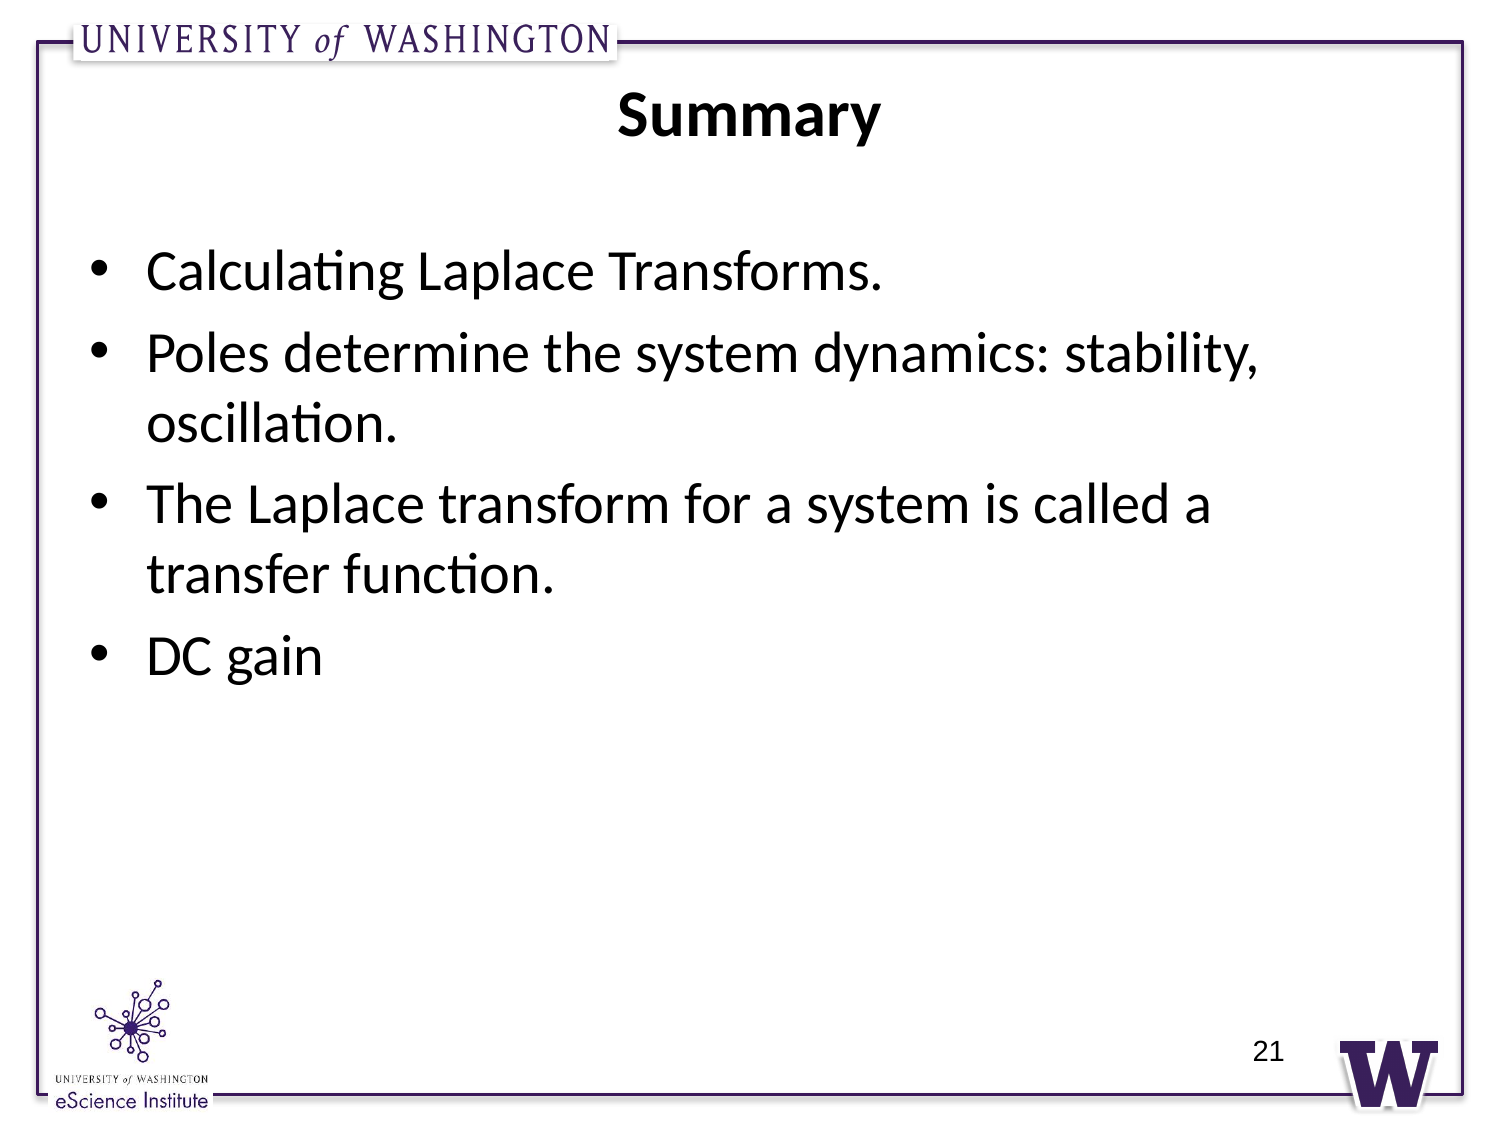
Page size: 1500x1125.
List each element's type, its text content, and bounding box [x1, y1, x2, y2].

title Summary [75, 62, 1425, 200]
list Calculating Laplace Transforms. Poles determine the system dynamics: stability, oscillation. The Laplace transform for a system is called a transfer function. DC gain [75, 224, 1425, 975]
picture [81, 24, 609, 61]
picture [1340, 1041, 1438, 1107]
picture [48, 978, 213, 1113]
slide_number 21 [1237, 1025, 1325, 1085]
